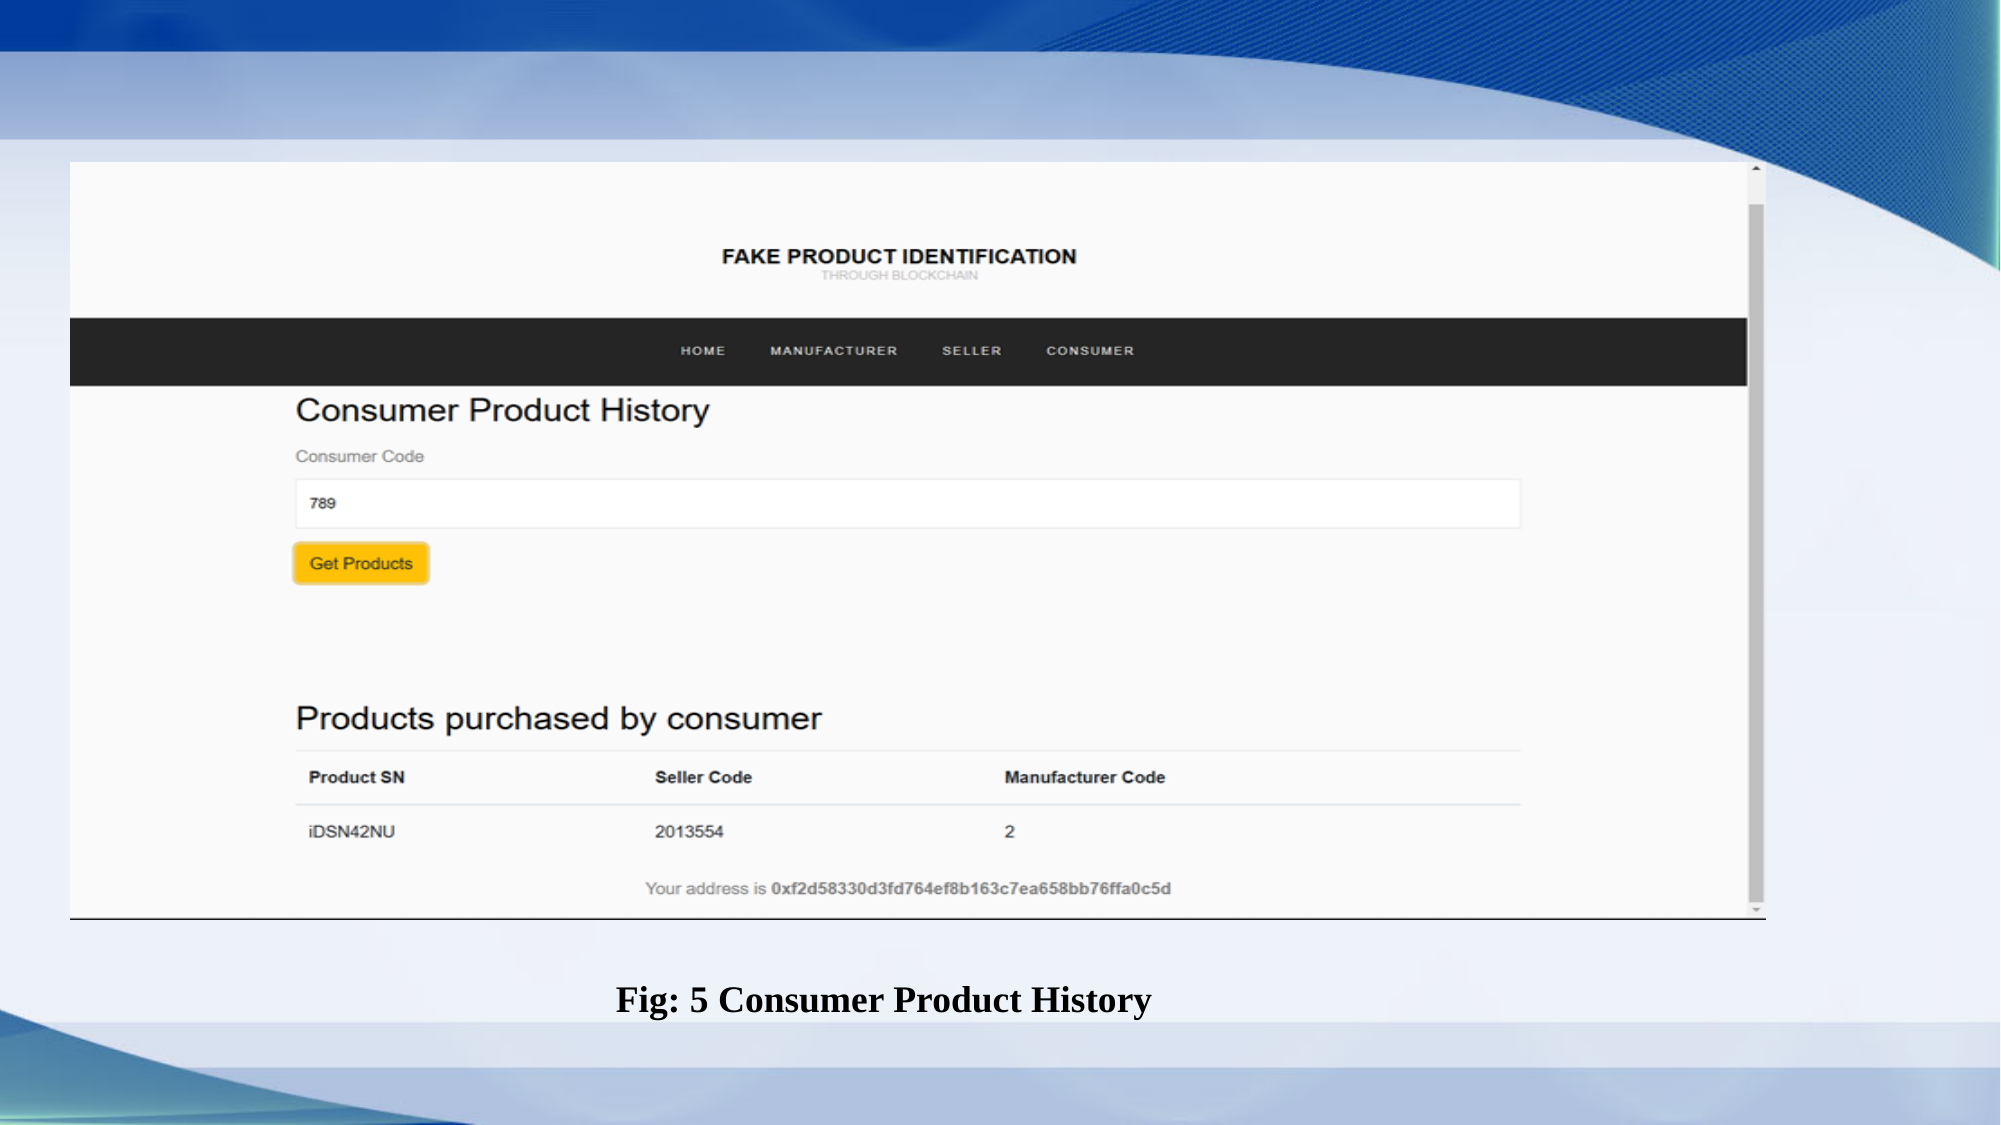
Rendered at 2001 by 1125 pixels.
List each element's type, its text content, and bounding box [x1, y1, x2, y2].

picture [0, 0, 2001, 1125]
text_box Fig: 5 Consumer Product History [601, 960, 1192, 1028]
text_box [52, 55, 1913, 431]
